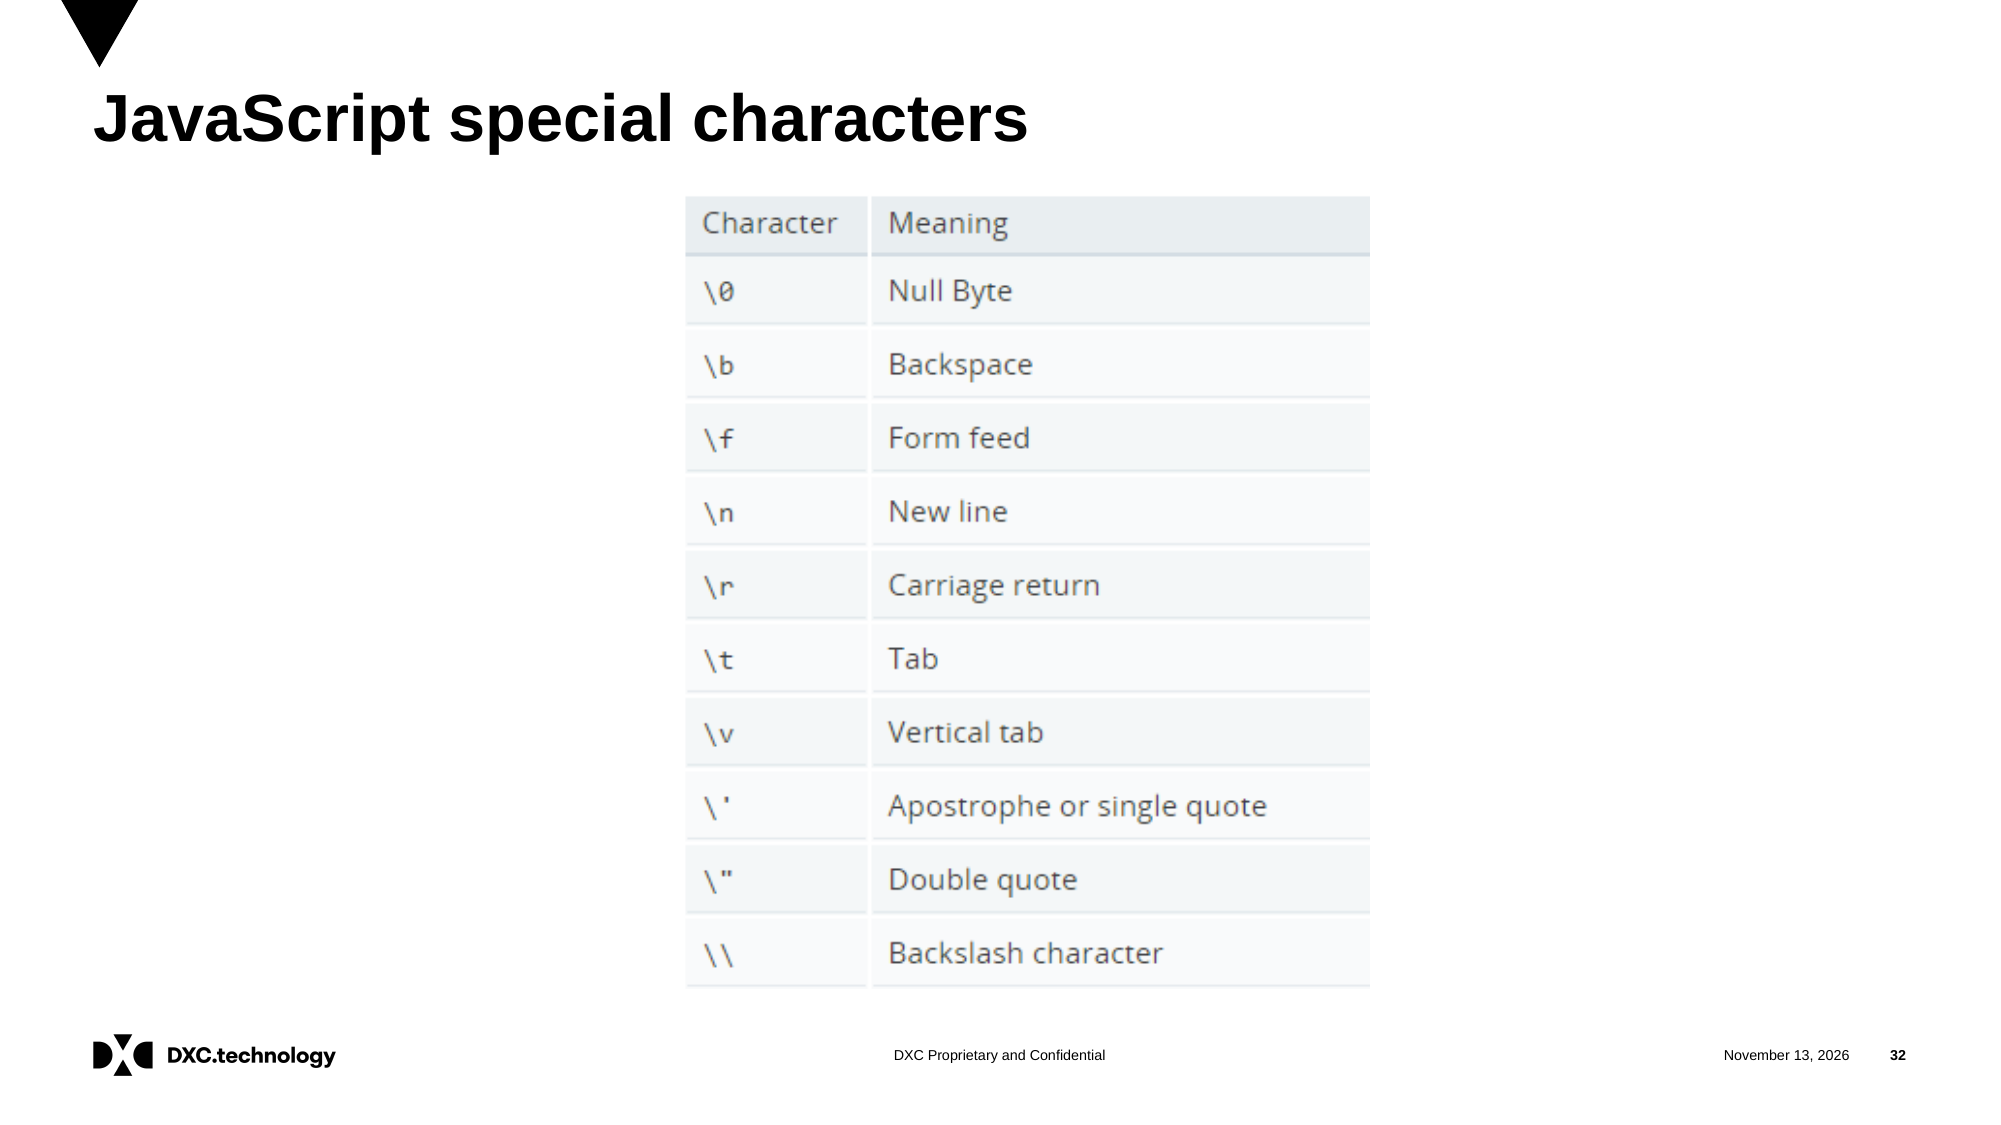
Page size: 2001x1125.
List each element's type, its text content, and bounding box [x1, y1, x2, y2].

picture [684, 193, 1370, 989]
title JavaScript special characters [93, 87, 1907, 282]
